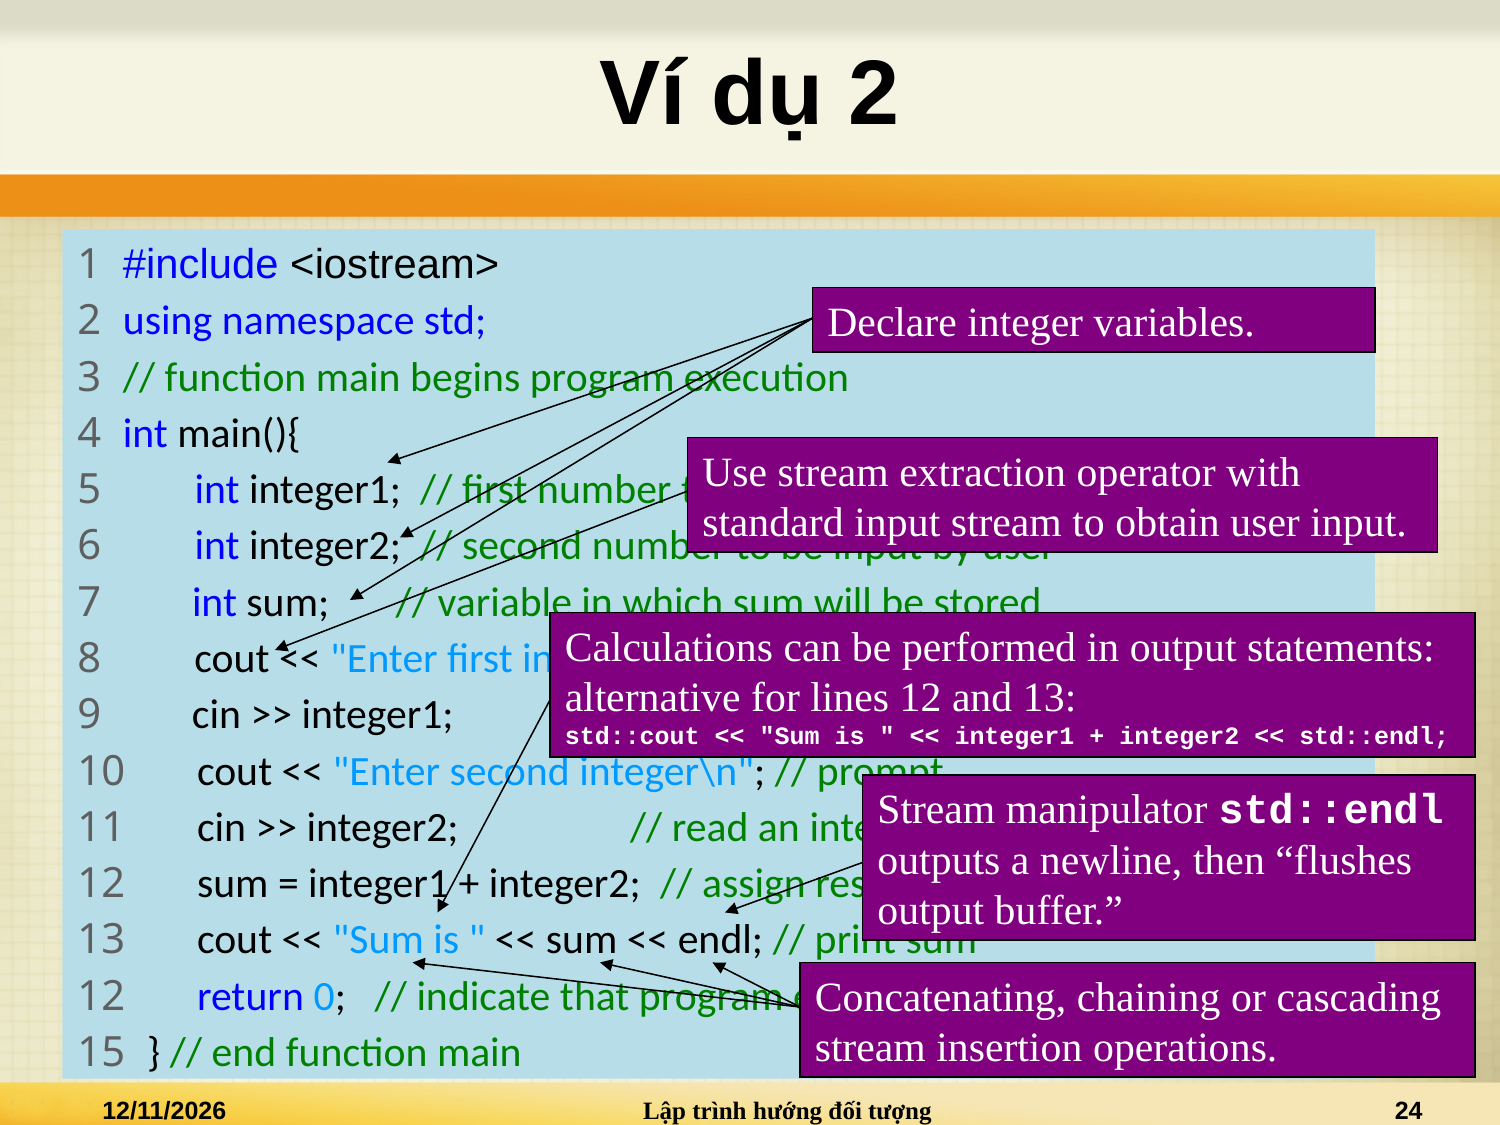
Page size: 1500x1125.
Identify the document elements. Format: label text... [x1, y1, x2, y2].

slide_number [87, 1087, 438, 1125]
slide_number 24 [1087, 1088, 1438, 1125]
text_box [724, 920, 1476, 942]
picture [0, 175, 1500, 1125]
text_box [349, 287, 1376, 435]
title Ví dụ 2 [0, 0, 1500, 175]
text_box 1 #include <iostream> 2 using namespace std; 3 // function main begins program execution 4 int main(){ 5 int integer1; // first number to be input by user 6 int integer2; // second number to be input by user 7 int sum; // variable in which sum will be stored 8 cout << "Enter first integer\n"; // prompt 9 cin >> integer1; // read an integer 10 cout << "Enter second integer\n"; // prompt 11 cin >> integer2; // read an integer 12 sum = integer1 + integer2; // assign result to sum 13 cout << "Sum is " << sum << endl; // print sum 12 return 0; // indicate that program ended successfully 15 } // end function main [62, 229, 1375, 1079]
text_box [274, 437, 1438, 651]
footer Lập trình hướng đối tượng [549, 1088, 1025, 1125]
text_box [437, 612, 1476, 913]
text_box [412, 962, 1476, 1079]
